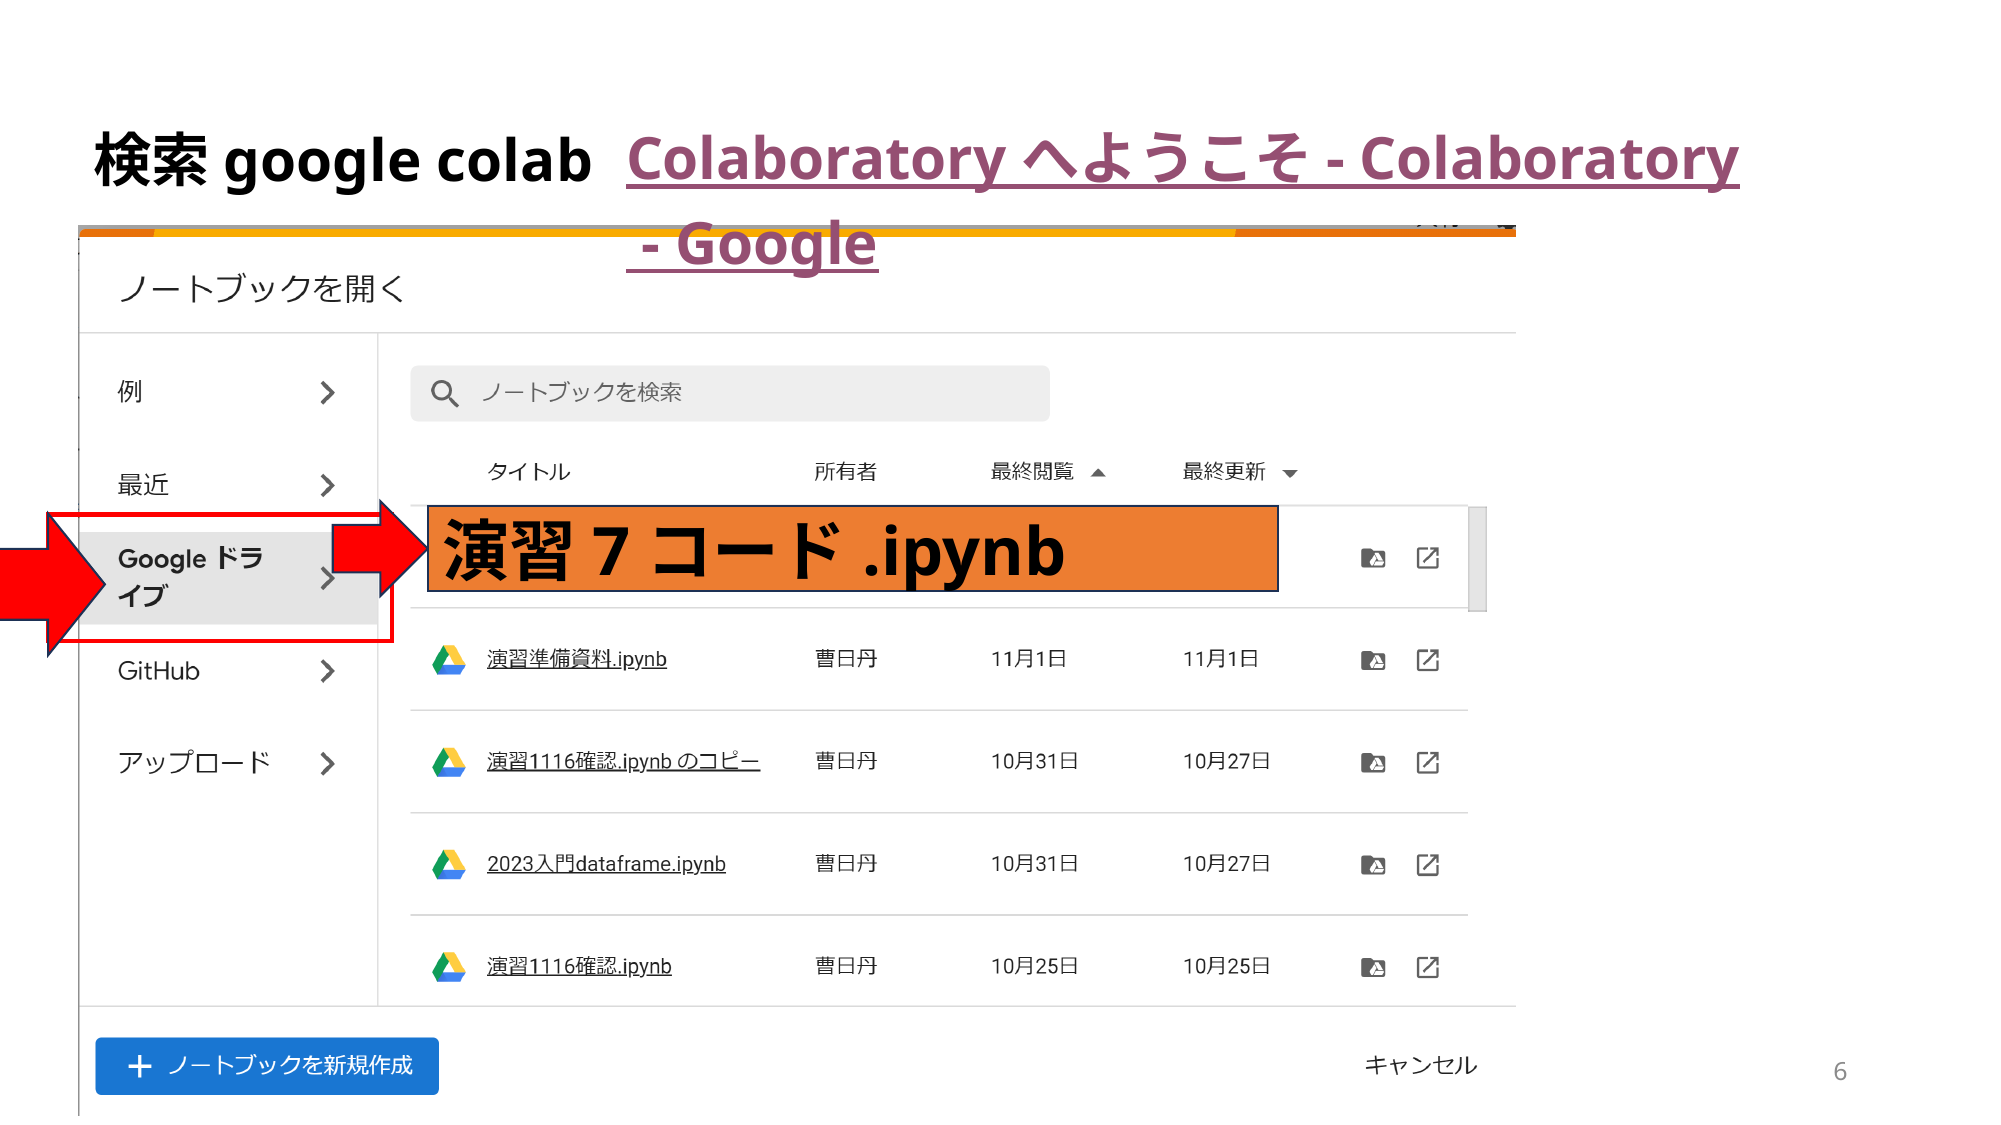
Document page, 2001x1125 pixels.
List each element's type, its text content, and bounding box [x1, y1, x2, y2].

picture [78, 225, 1516, 1116]
text_box [0, 510, 78, 659]
text_box 検索google colab [78, 115, 611, 201]
slide_number 6 [1516, 1042, 1863, 1103]
text_box [51, 514, 78, 547]
text_box [61, 621, 78, 642]
text_box Colaboratory へようこそ - Colaboratory - Google [611, 114, 2000, 293]
